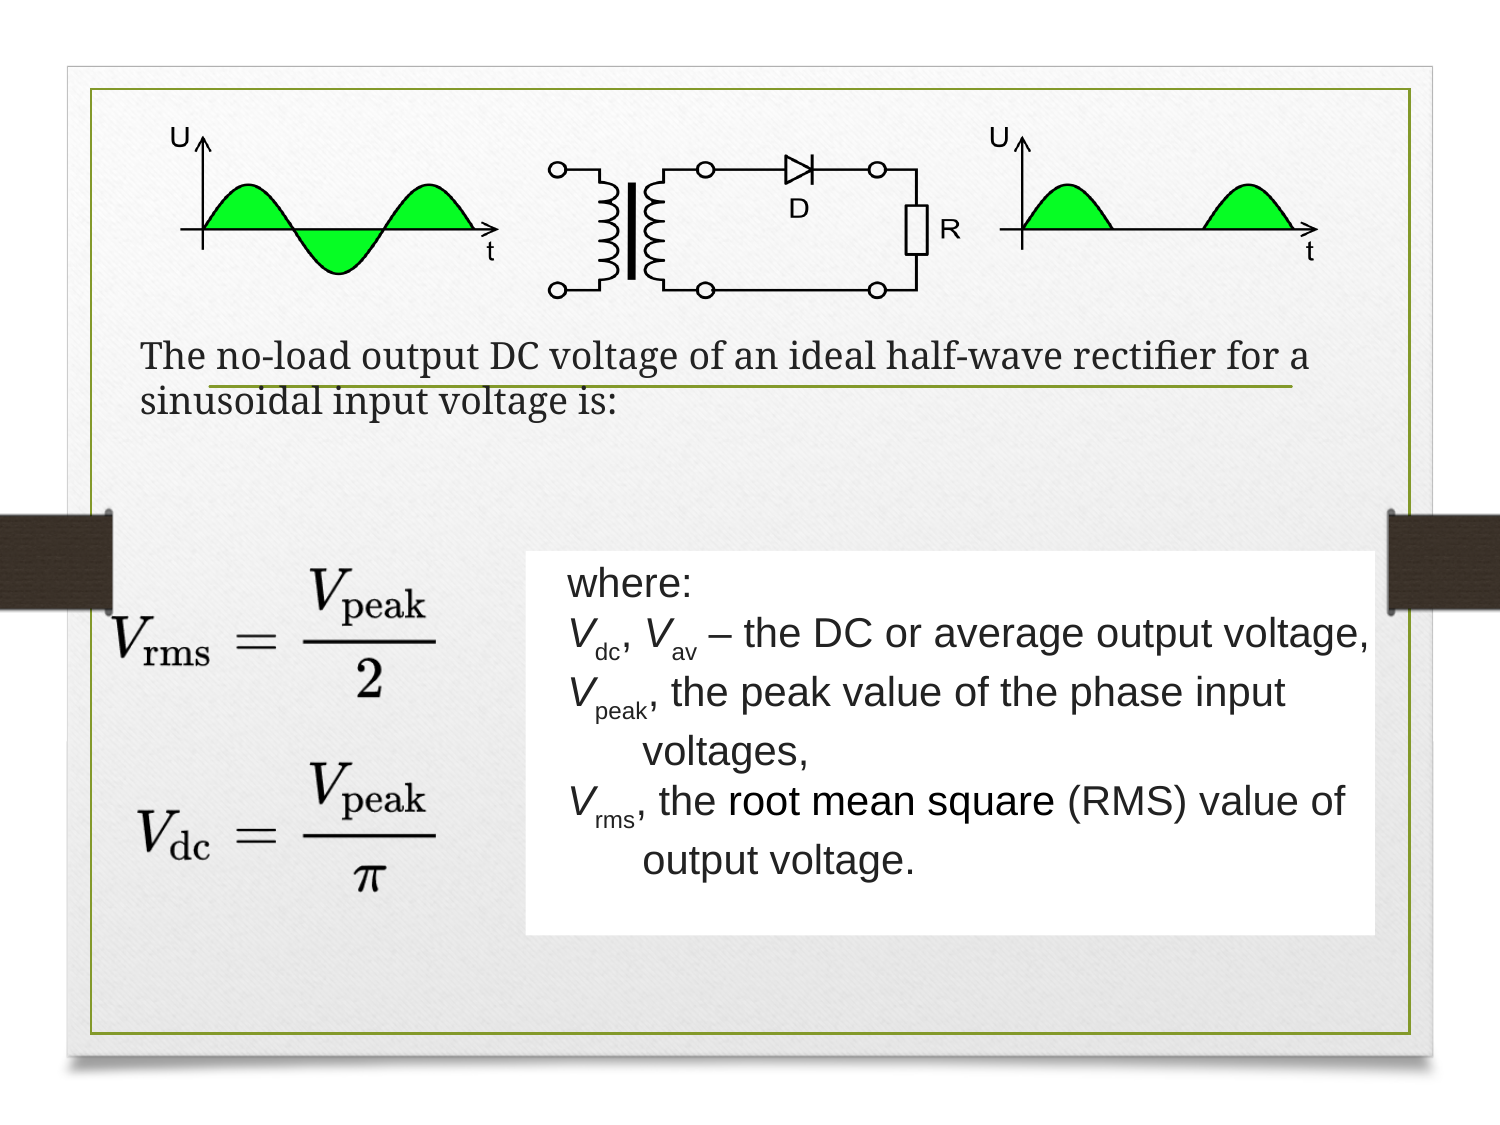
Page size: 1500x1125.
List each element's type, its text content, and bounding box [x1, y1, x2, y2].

picture [0, 0, 1500, 1125]
text_box where: Vdc, Vav – the DC or average output voltage, Vpeak, the peak value of the phase input voltages, Vrms, the root mean square (RMS) value of output voltage. [525, 550, 1375, 936]
text_box The no-load output DC voltage of an ideal half-wave rectifier for a sinusoidal input voltage is: [125, 324, 1375, 430]
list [162, 124, 1326, 304]
